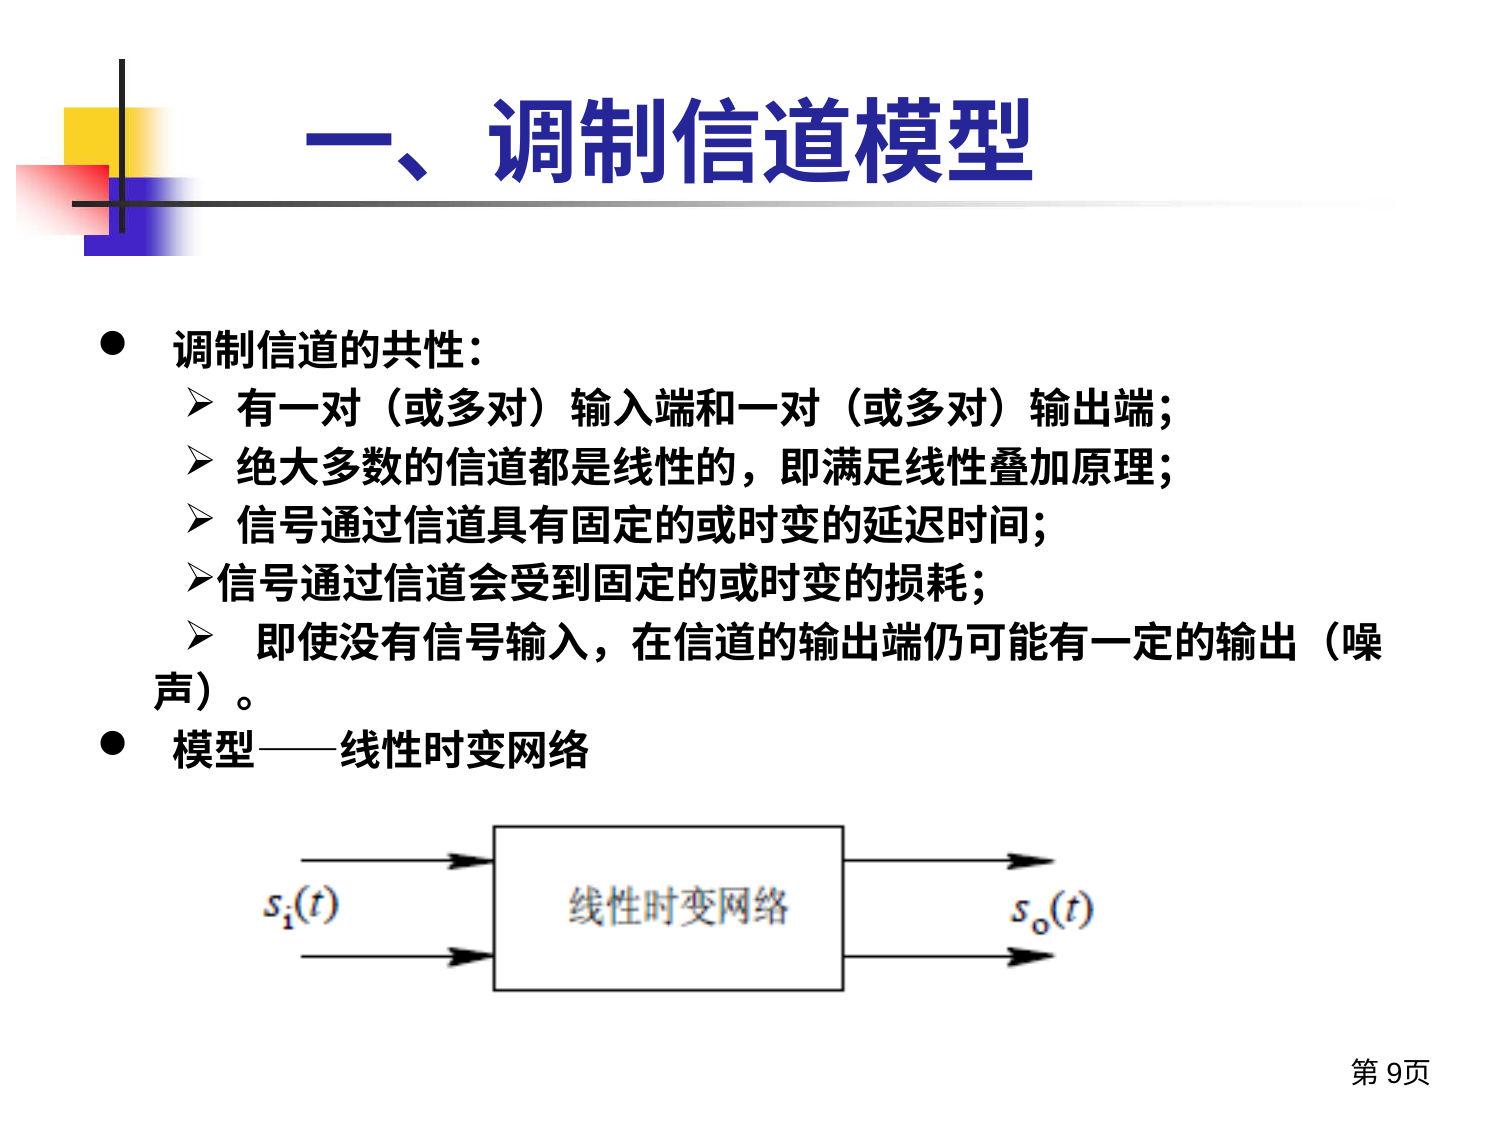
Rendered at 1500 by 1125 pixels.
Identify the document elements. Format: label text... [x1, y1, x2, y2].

list 调制信道的共性： 有一对（或多对）输入端和一对（或多对）输出端； 绝大多数的信道都是线性的，即满足线性叠加原理； 信号通过信道具有固定的或时变的延迟时间； 信号通过信道会受到固定的或时变的损耗； 即使没有信号输入，在信道的输出端仍可能有一定的输出（噪声）。 模型——线性时变网络 [81, 257, 1500, 798]
slide_number 第9页 [1323, 1046, 1448, 1095]
title 一、调制信道模型 [74, 44, 1266, 233]
picture [16, 59, 1424, 256]
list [222, 808, 1137, 1008]
